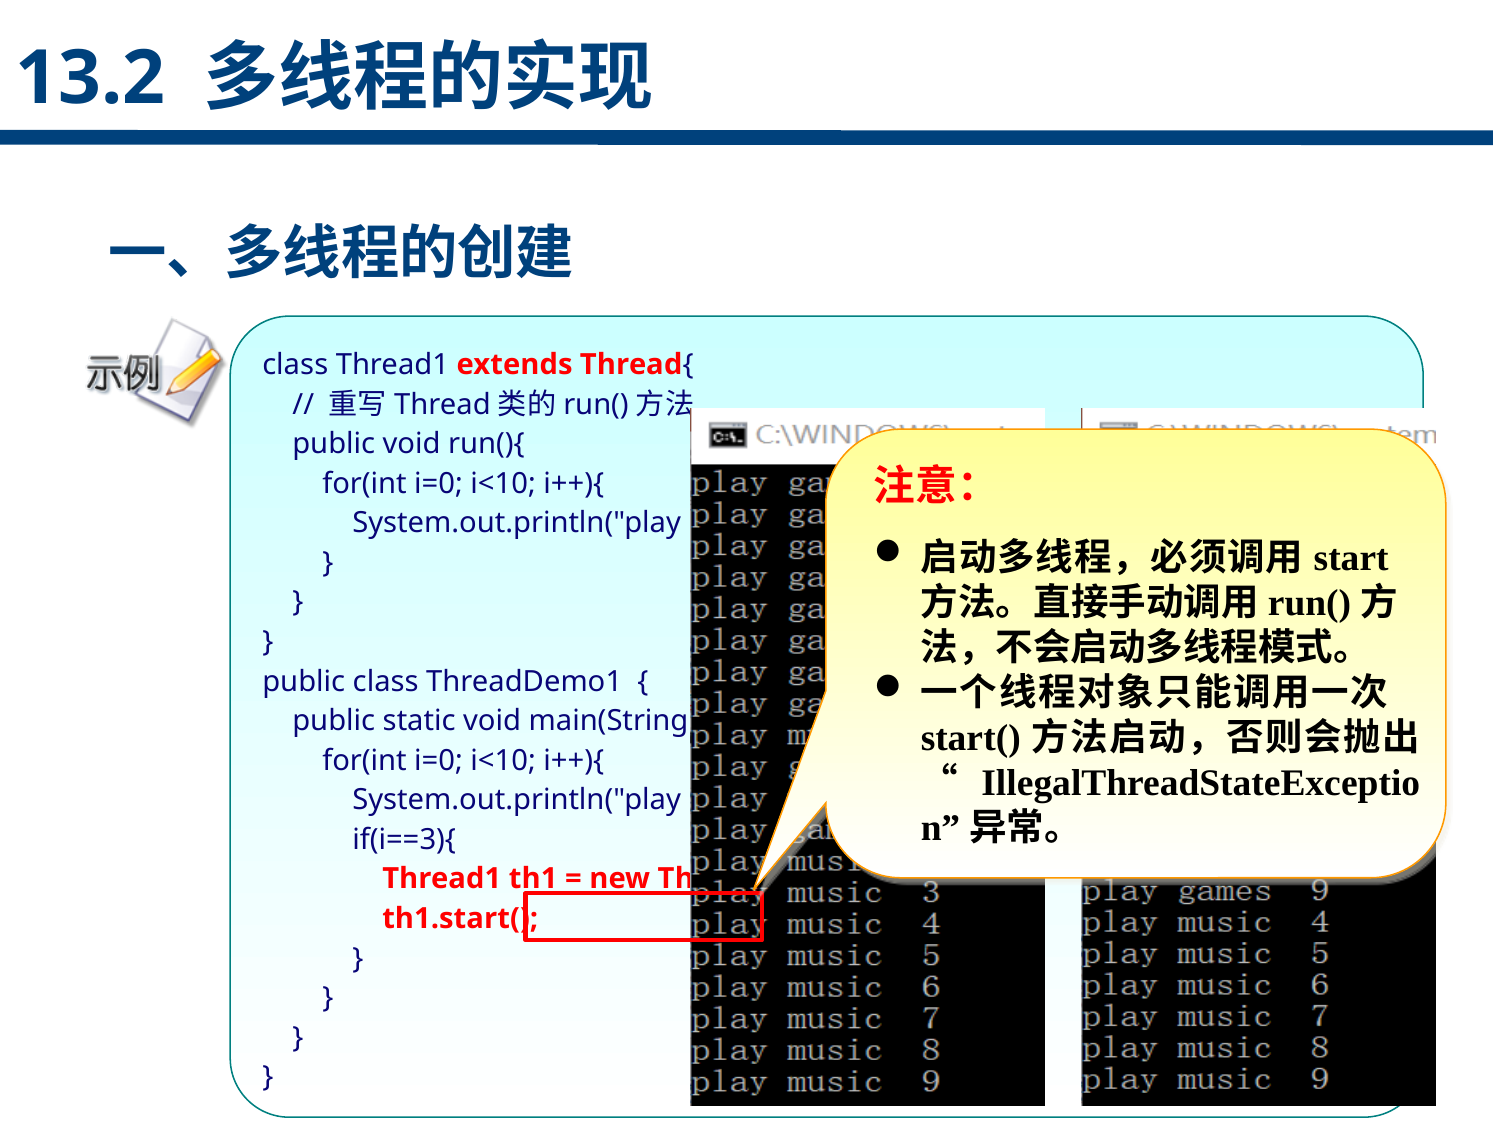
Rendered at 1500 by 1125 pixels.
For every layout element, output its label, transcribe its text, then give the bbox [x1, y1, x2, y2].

text_box 注意： 启动多线程，必须调用start方法。直接手动调用run()方法，不会启动多线程模式。 一个线程对象只能调用一次start()方法启动，否则会抛出“IllegalThreadStateException”异常。 [1050, 429, 1076, 878]
picture [76, 315, 228, 430]
text_box [523, 891, 685, 942]
text_box 13.2 多线程的实现 [0, 21, 669, 127]
text_box class Thread1 extends Thread{ // 重写Thread类的run()方法 public void run(){ for(int i=0; i<10; i++){ System.out.println("play music " + i); } } } public class ThreadDemo1 { public static void main(String args[]) { for(int i=0; i<10; i++){ System.out.println("play games " + i); if(i==3){ Thread1 th1 = new Thread1(); th1.start(); } } } } [230, 316, 1424, 1118]
picture [690, 408, 1045, 1107]
text_box 一、多线程的创建 [5, 172, 1317, 293]
picture [1081, 408, 1436, 1107]
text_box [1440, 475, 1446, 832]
